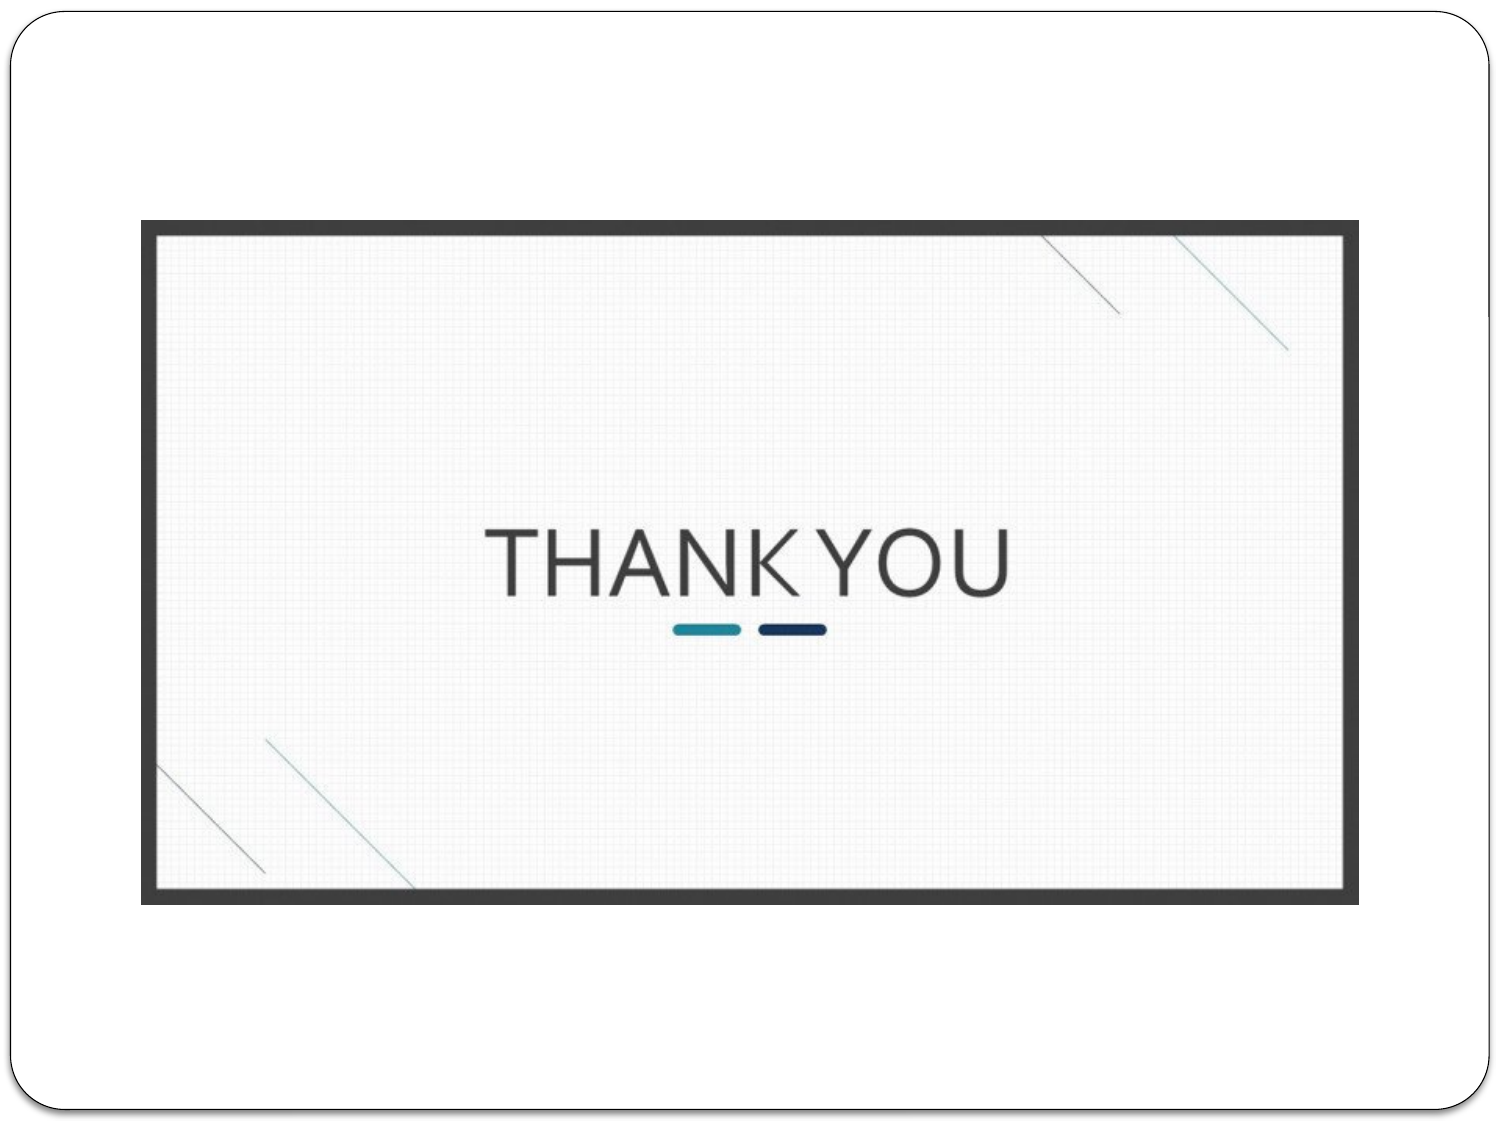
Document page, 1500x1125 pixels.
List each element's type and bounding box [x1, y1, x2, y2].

picture [141, 220, 1359, 905]
